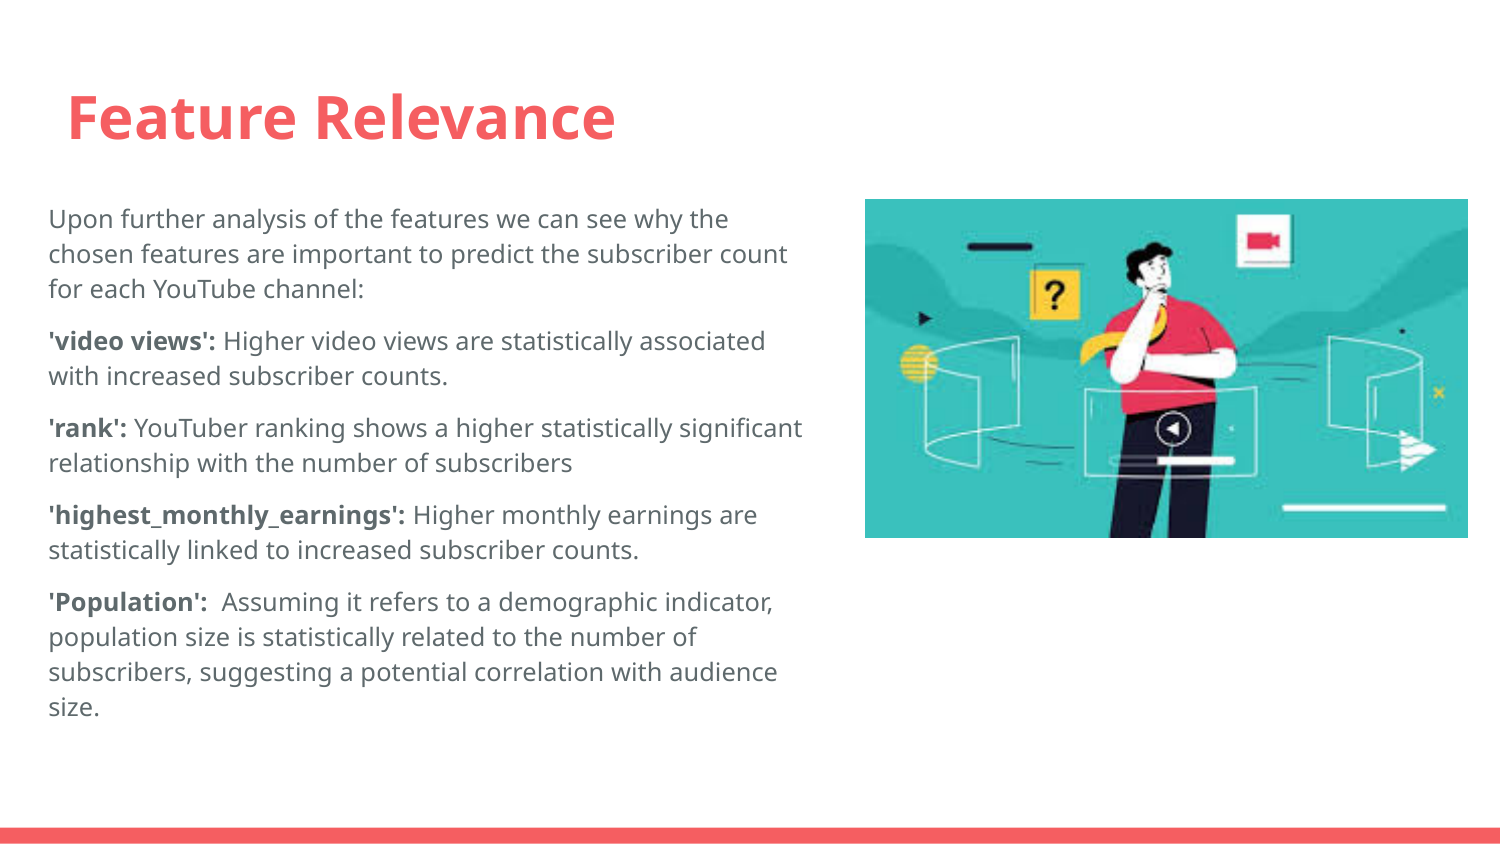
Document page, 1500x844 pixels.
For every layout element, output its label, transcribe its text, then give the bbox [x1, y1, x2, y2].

list Upon further analysis of the features we can see why the chosen features are important to predict the subscriber count for each YouTube channel: 'video views': Higher video views are statistically associated with increased subscriber counts. 'rank': YouTuber ranking shows a higher statistically significant relationship with the number of subscribers 'highest_monthly_earnings': Higher monthly earnings are statistically linked to increased subscriber counts. 'Population': Assuming it refers to a demographic indicator, population size is statistically related to the number of subscribers, suggesting a potential correlation with audience size. [33, 183, 831, 744]
picture [865, 199, 1468, 538]
title Feature Relevance [51, 64, 1449, 167]
